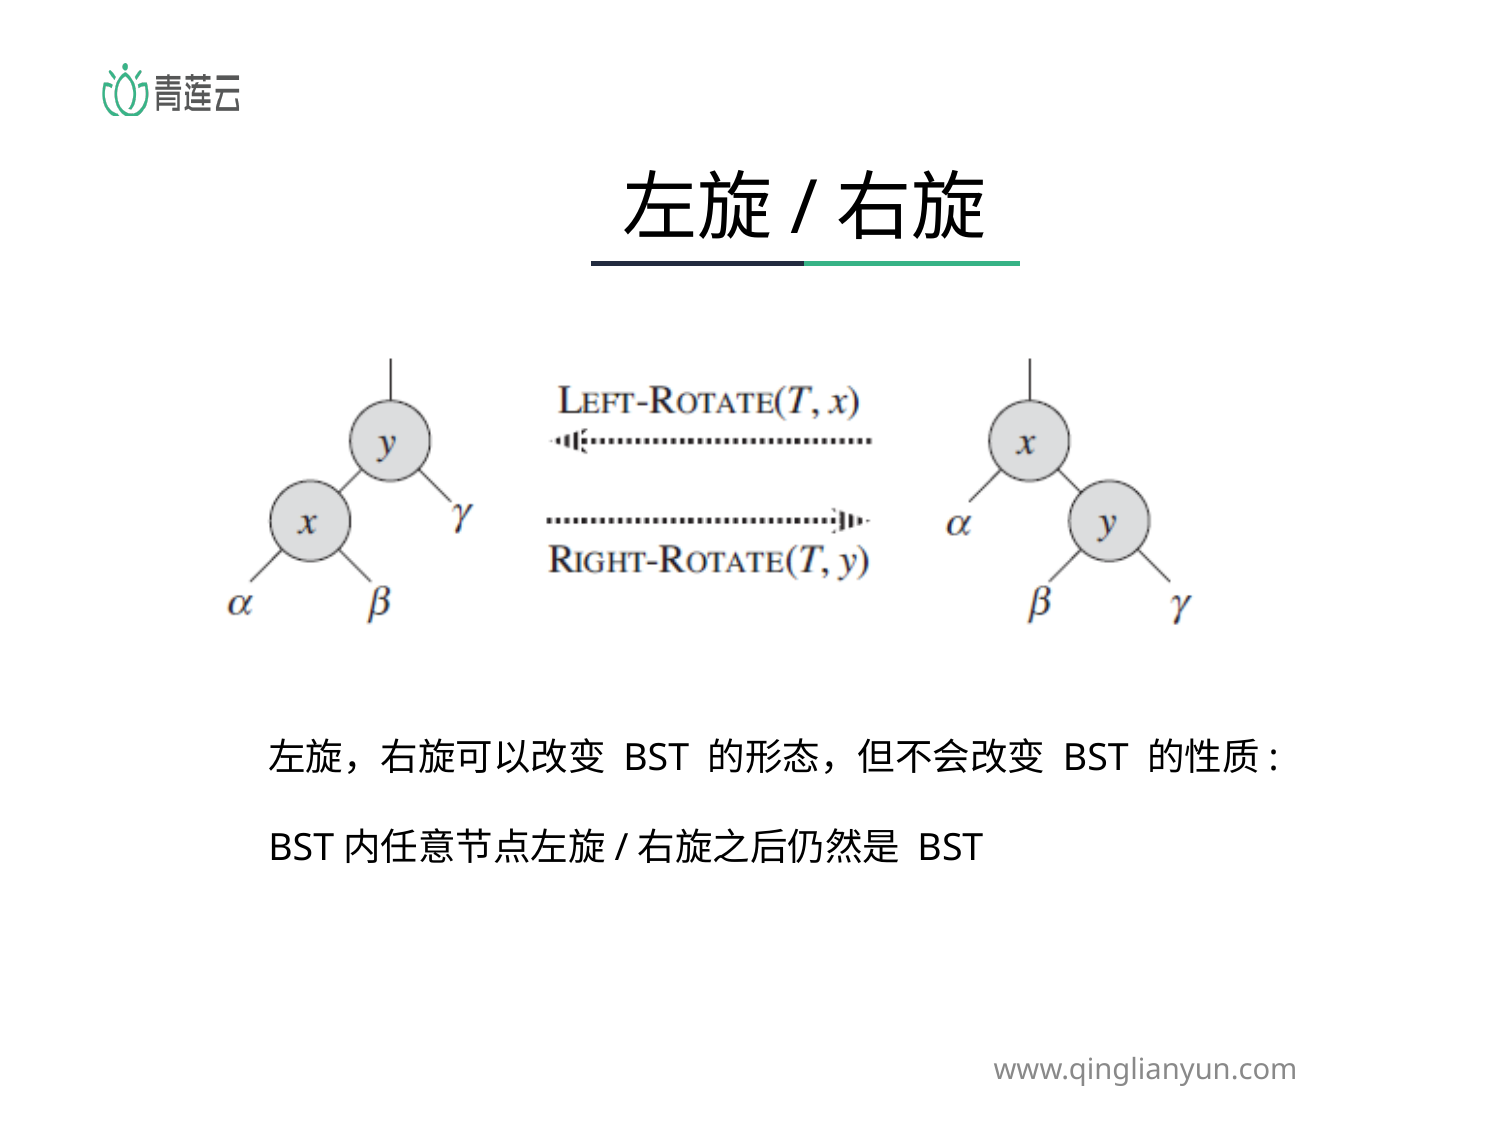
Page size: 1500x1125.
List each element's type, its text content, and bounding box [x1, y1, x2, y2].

text_box 左旋/右旋 [157, 160, 1452, 264]
picture [121, 295, 1318, 658]
text_box 左旋，右旋可以改变 BST 的形态，但不会改变 BST 的性质: BST内任意节点左旋/右旋之后仍然是 BST [253, 726, 1275, 876]
